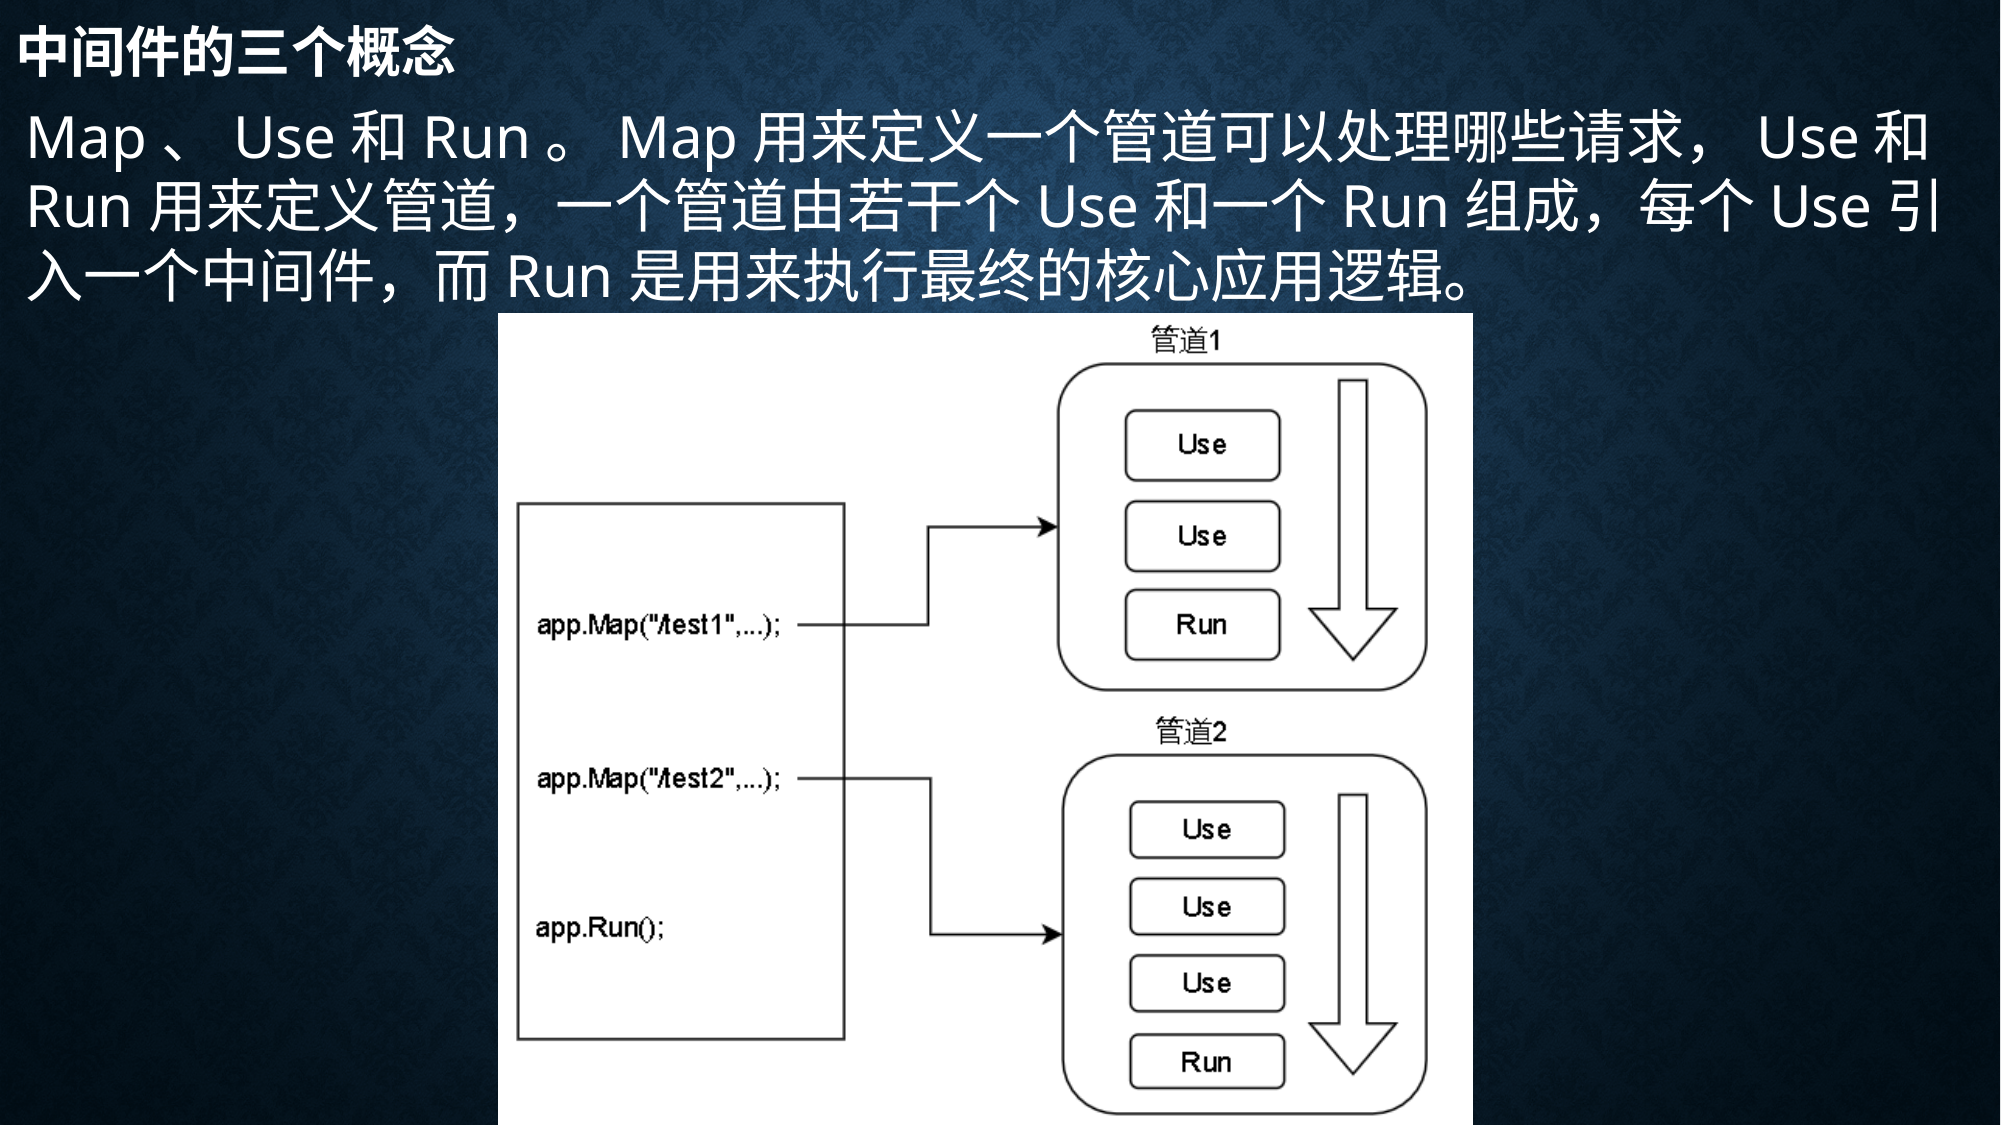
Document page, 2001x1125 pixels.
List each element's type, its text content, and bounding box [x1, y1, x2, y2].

picture [498, 313, 1474, 1125]
list Map、Use和Run。Map用来定义一个管道可以处理哪些请求，Use和Run用来定义管道，一个管道由若干个Use和一个Run组成，每个Use引入一个中间件，而Run是用来执行最终的核心应用逻辑。 [10, 92, 1974, 338]
title 中间件的三个概念 [0, 17, 1413, 93]
